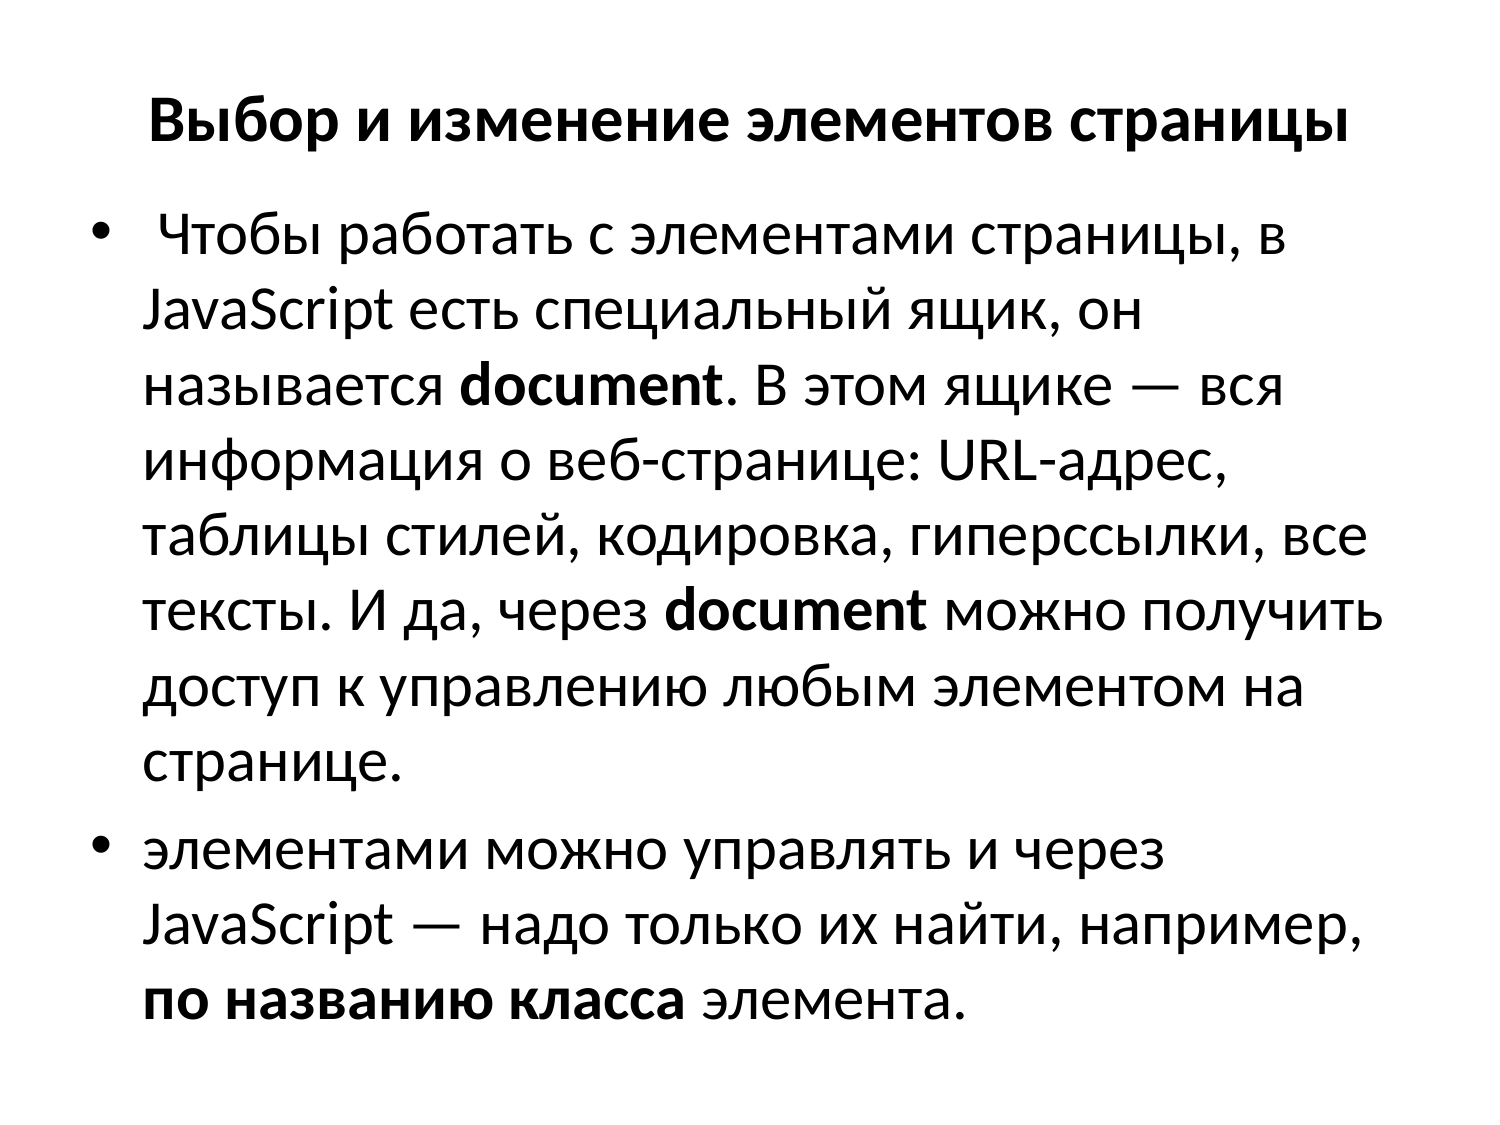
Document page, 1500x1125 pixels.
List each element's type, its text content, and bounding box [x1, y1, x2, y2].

list Чтобы работать с элементами страницы, в JavaScript есть специальный ящик, он называется document. В этом ящике — вся информация о веб-странице: URL-адрес, таблицы стилей, кодировка, гиперссылки, все тексты. И да, через document можно получить доступ к управлению любым элементом на странице. элементами можно управлять и через JavaScript — надо только их найти, например, по названию класса элемента. [75, 184, 1425, 1047]
title Выбор и изменение элементов страницы [75, 45, 1425, 184]
